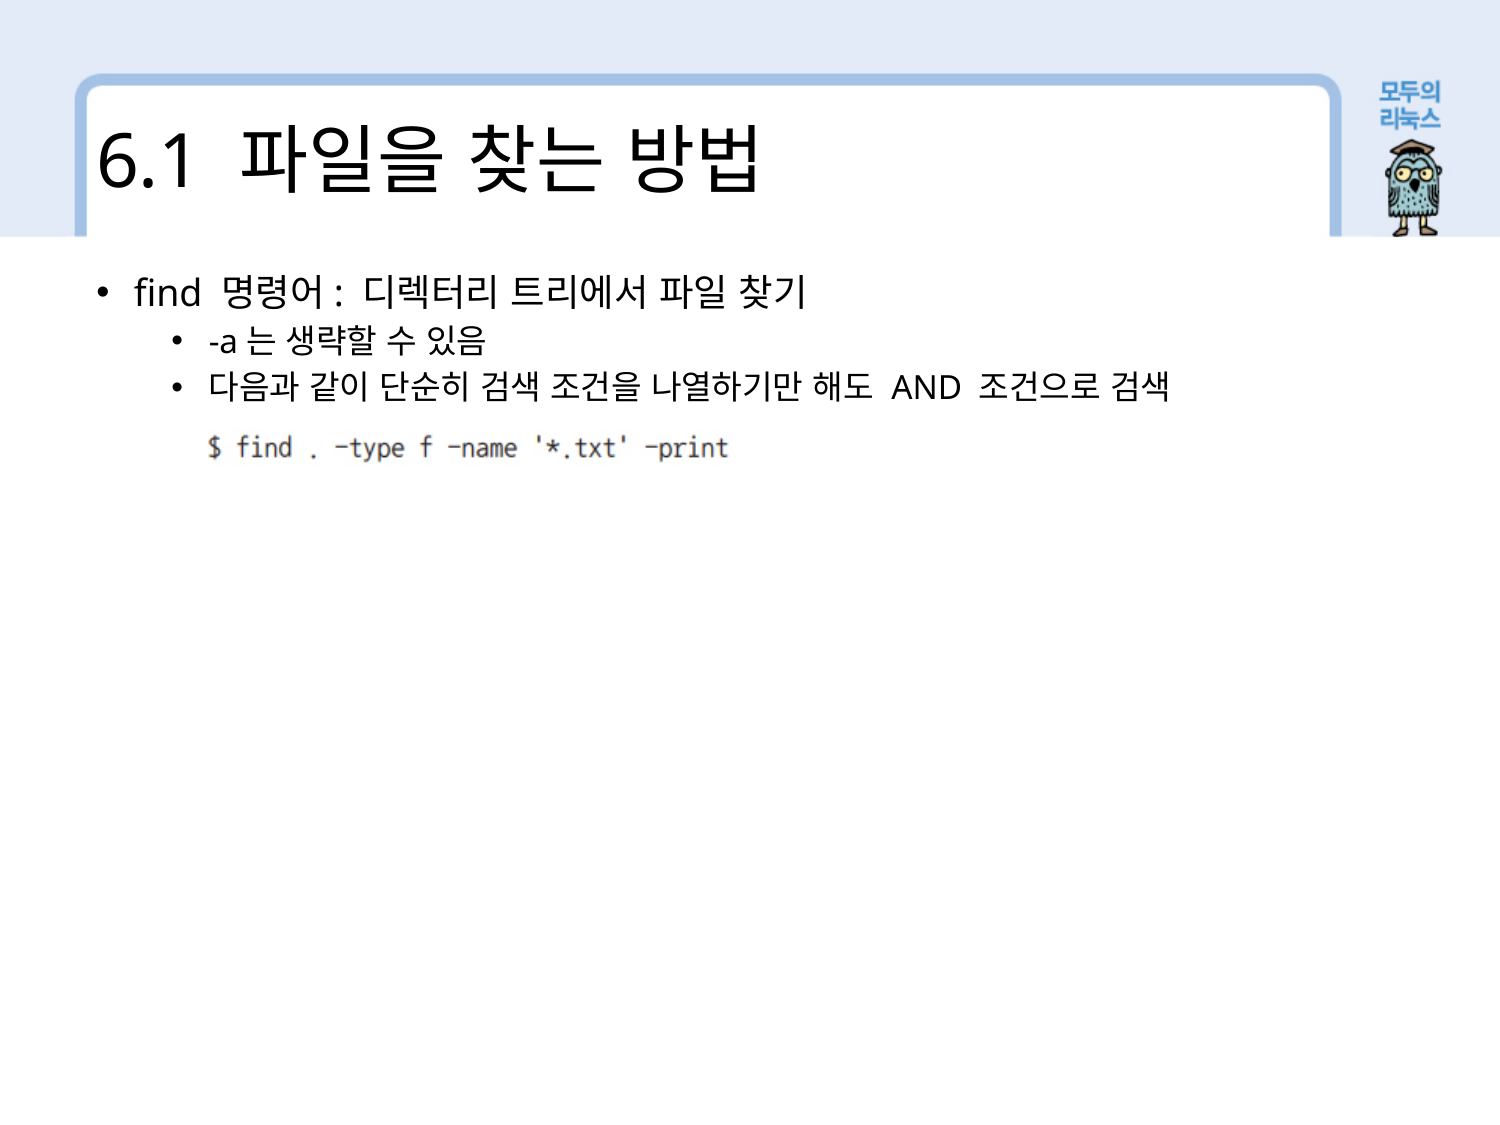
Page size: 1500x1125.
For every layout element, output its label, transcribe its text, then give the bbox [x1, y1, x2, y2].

picture [0, 0, 1500, 1125]
text_box find 명령어: 디렉터리 트리에서 파일 찾기 -a는 생략할 수 있음 다음과 같이 단순히 검색 조건을 나열하기만 해도 AND 조건으로 검색 [81, 266, 1335, 1024]
text_box 6.1 파일을 찾는 방법 [81, 115, 1335, 221]
